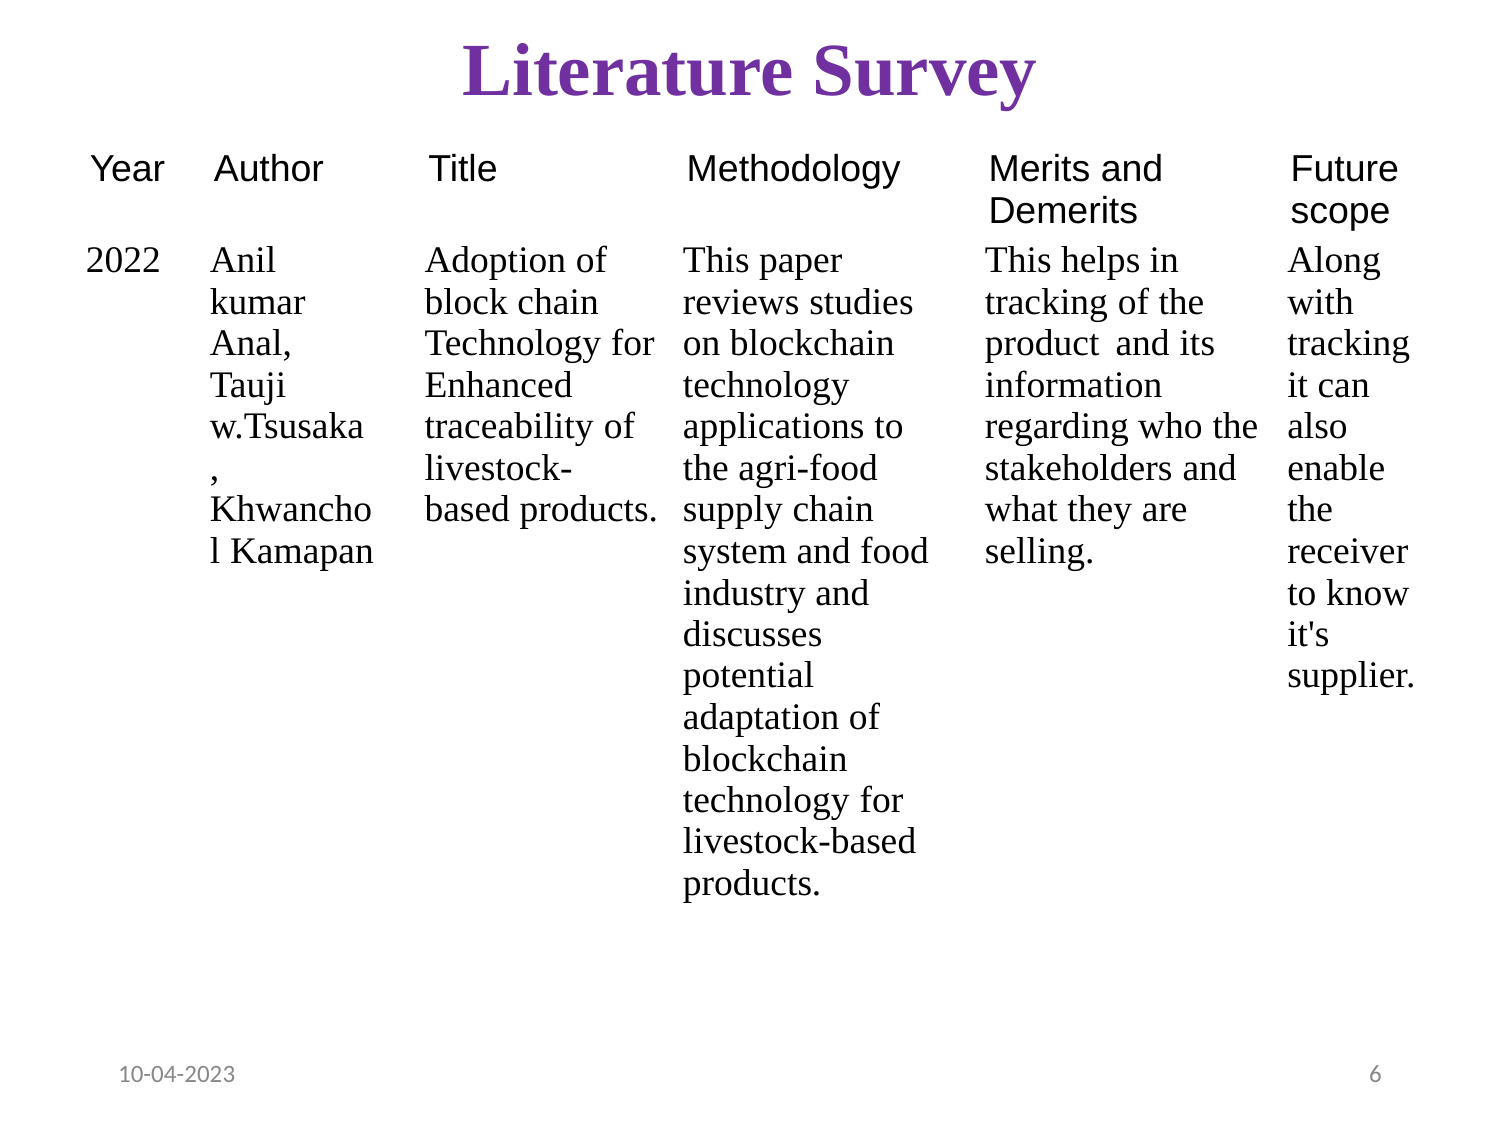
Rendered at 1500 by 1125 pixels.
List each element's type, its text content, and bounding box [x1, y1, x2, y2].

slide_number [103, 1042, 441, 1103]
table_header Year [75, 140, 199, 239]
table_cell Adoption of block chain Technology for Enhanced traceability of livestock- based products. [413, 239, 672, 904]
table_cell Along with tracking it can also enable the receiver to know it's supplier. [1276, 239, 1459, 904]
table_header Author [199, 140, 413, 239]
title Literature Survey [103, 27, 1397, 115]
table_cell This helps in tracking of the product and its information regarding who the stakeholders and what they are selling. [974, 239, 1276, 904]
table_header Title [413, 140, 672, 239]
slide_number 6 [1059, 1042, 1397, 1103]
table_header Methodology [672, 140, 974, 239]
table_header Merits and Demerits [974, 140, 1276, 239]
table_header Future scope [1276, 140, 1459, 239]
table_cell Anil kumar Anal, Tauji w.Tsusaka , Khwanchol Kamapan [199, 239, 413, 904]
table_cell 2022 [75, 239, 199, 904]
table_cell This paper reviews studies on blockchain technology applications to the agri-food supply chain system and food industry and discusses potential adaptation of blockchain technology for livestock-based products. [672, 239, 974, 904]
